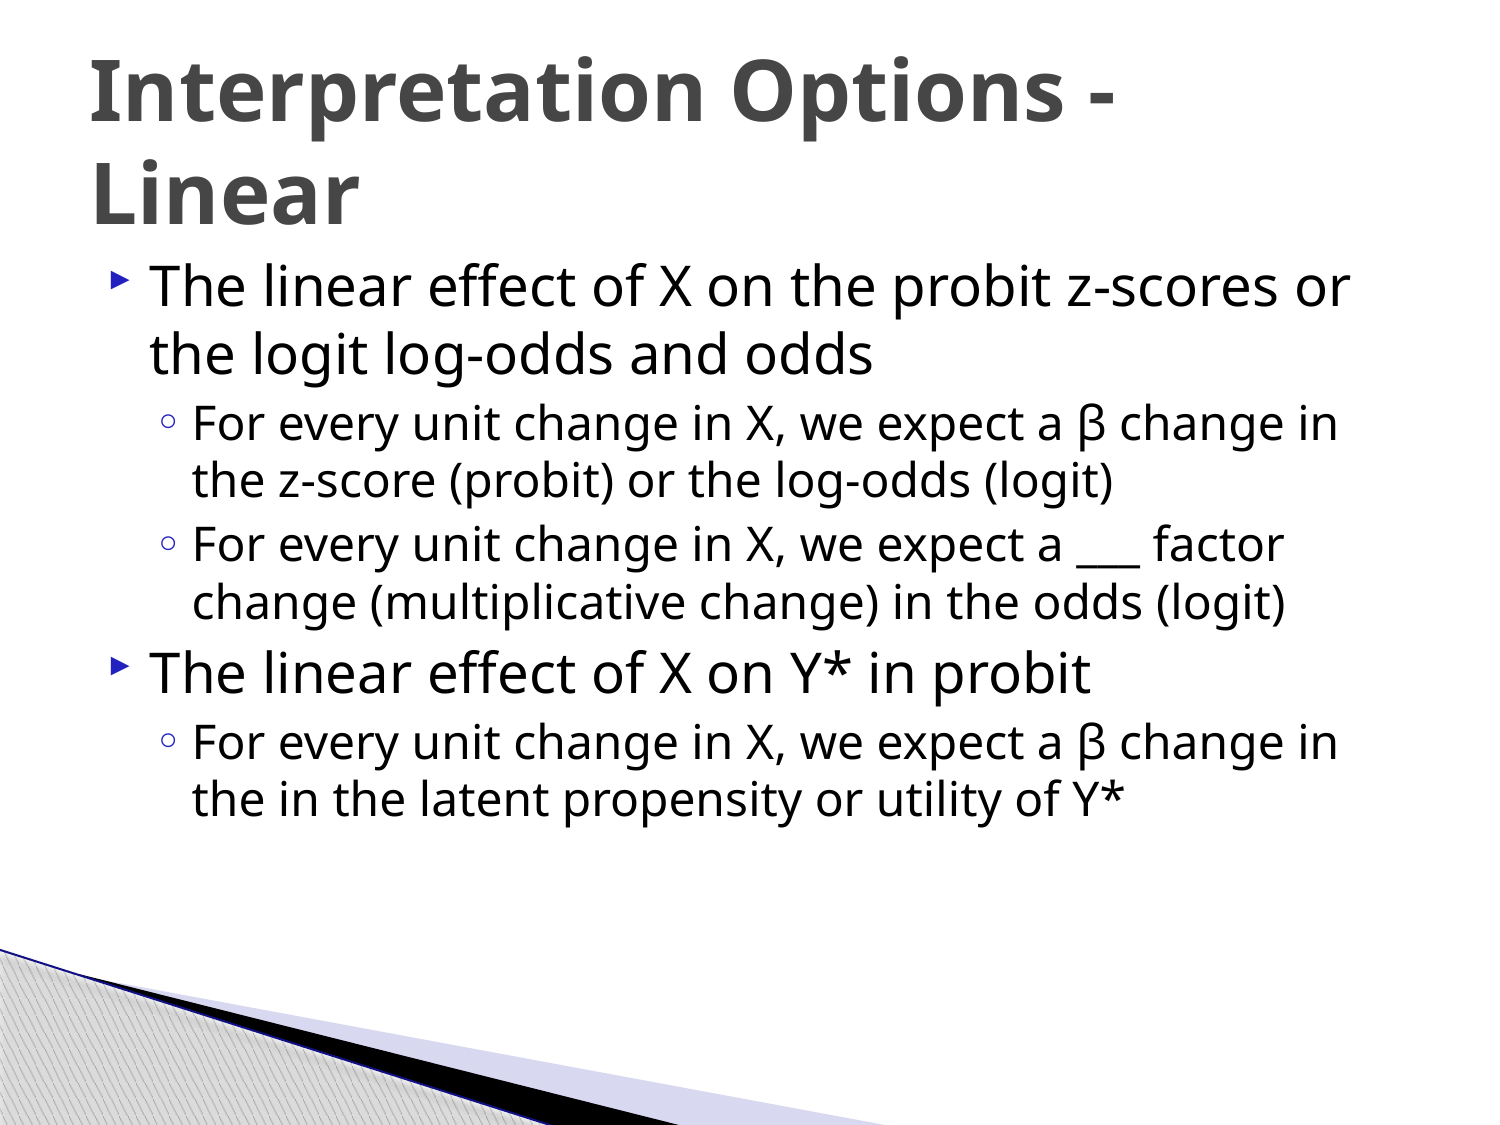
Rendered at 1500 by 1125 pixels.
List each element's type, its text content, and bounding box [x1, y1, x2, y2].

title Interpretation Options - Linear [75, 45, 1425, 233]
list The linear effect of X on the probit z-scores or the logit log-odds and odds For every unit change in X, we expect a β change in the z-score (probit) or the log-odds (logit) For every unit change in X, we expect a ___ factor change (multiplicative change) in the odds (logit) The linear effect of X on Y* in probit For every unit change in X, we expect a β change in the in the latent propensity or utility of Y* [75, 243, 1425, 986]
